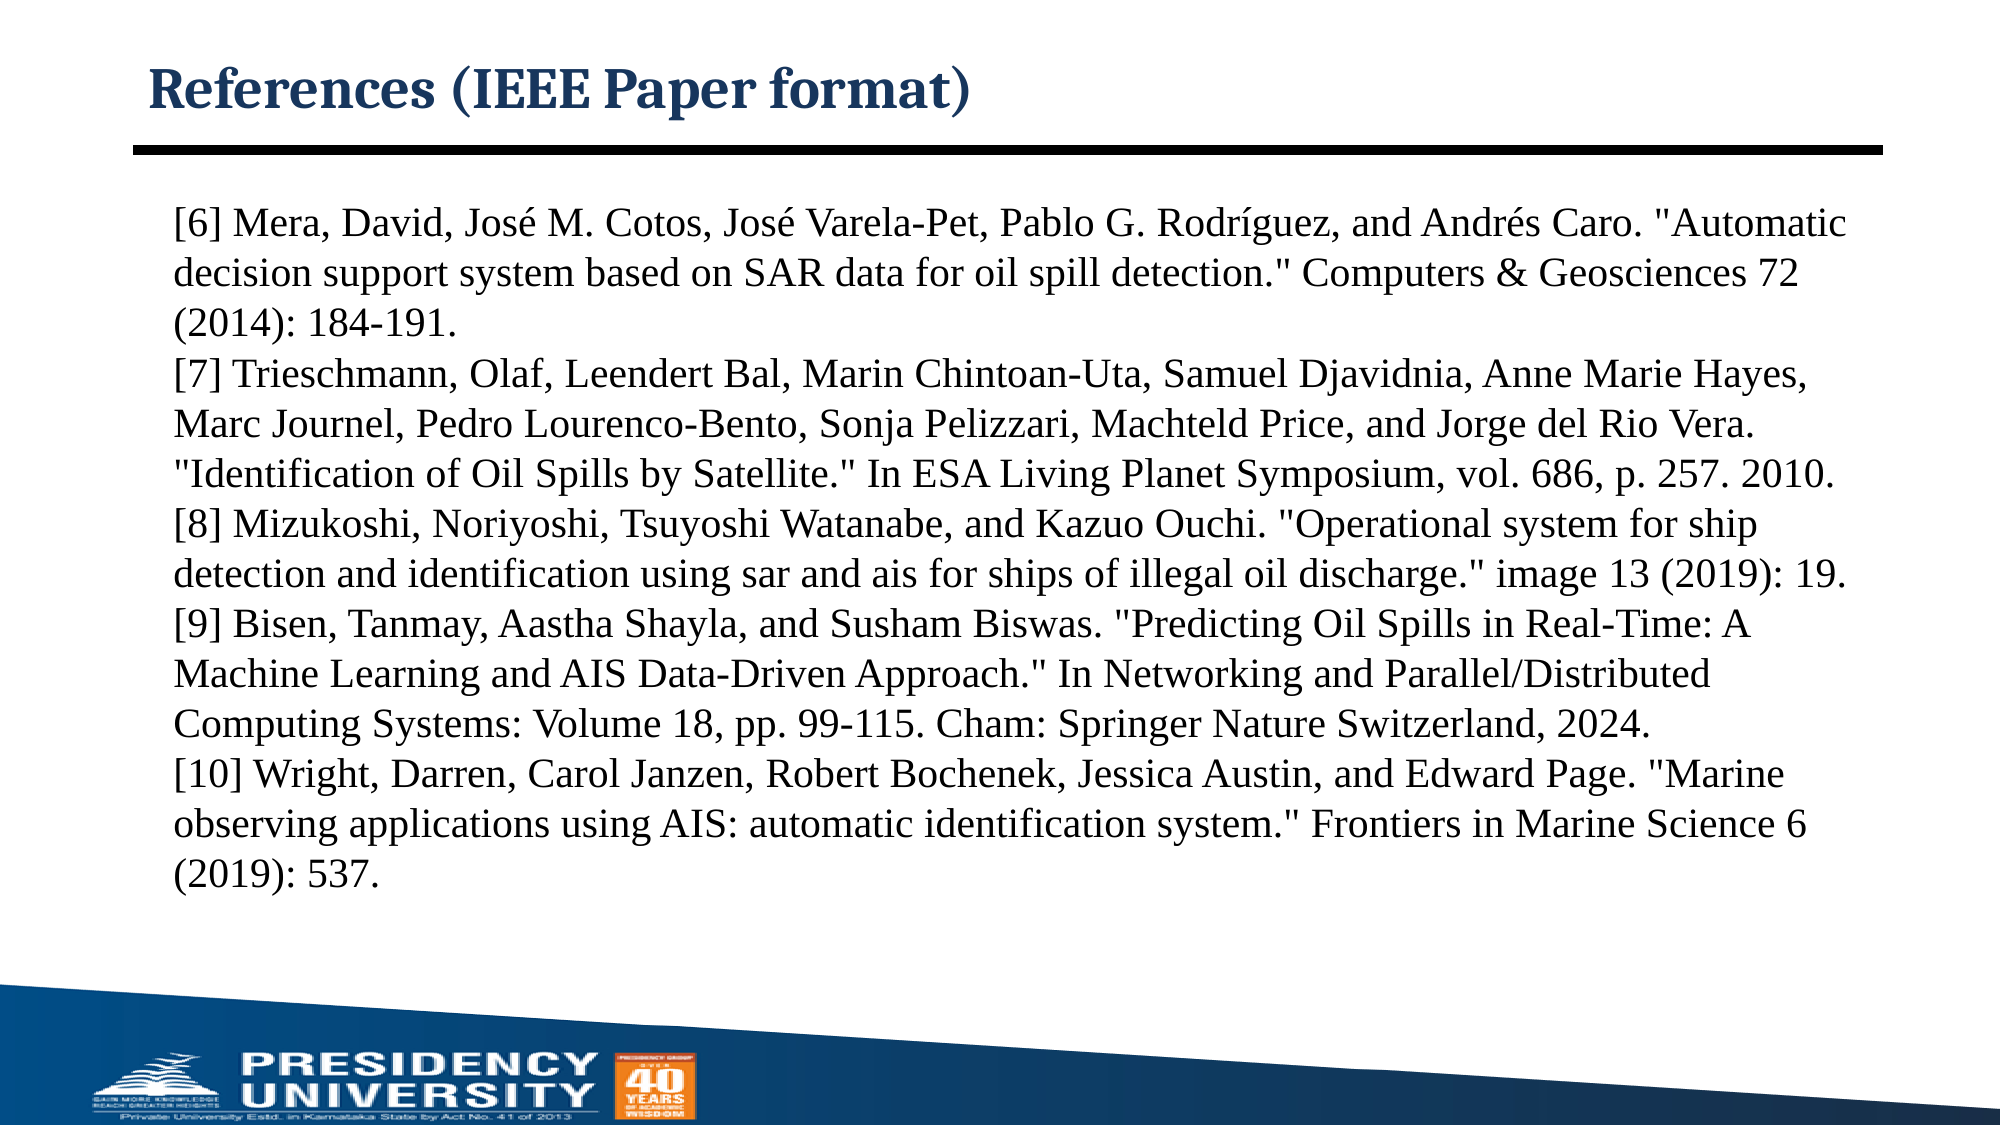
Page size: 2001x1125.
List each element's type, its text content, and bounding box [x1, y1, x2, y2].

picture [0, 982, 2000, 1125]
list [6] Mera, David, José M. Cotos, José Varela-Pet, Pablo G. Rodríguez, and Andrés Caro. "Automatic decision support system based on SAR data for oil spill detection." Computers & Geosciences 72 (2014): 184-191. [7] Trieschmann, Olaf, Leendert Bal, Marin Chintoan-Uta, Samuel Djavidnia, Anne Marie Hayes, Marc Journel, Pedro Lourenco-Bento, Sonja Pelizzari, Machteld Price, and Jorge del Rio Vera. "Identification of Oil Spills by Satellite." In ESA Living Planet Symposium, vol. 686, p. 257. 2010. [8] Mizukoshi, Noriyoshi, Tsuyoshi Watanabe, and Kazuo Ouchi. "Operational system for ship detection and identification using sar and ais for ships of illegal oil discharge." image 13 (2019): 19. [9] Bisen, Tanmay, Aastha Shayla, and Susham Biswas. "Predicting Oil Spills in Real-Time: A Machine Learning and AIS Data-Driven Approach." In Networking and Parallel/Distributed Computing Systems: Volume 18, pp. 99-115. Cham: Springer Nature Switzerland, 2024. [10] Wright, Darren, Carol Janzen, Robert Bochenek, Jessica Austin, and Edward Page. "Marine observing applications using AIS: automatic identification system." Frontiers in Marine Science 6 (2019): 537. [133, 187, 1884, 1000]
title References (IEEE Paper format) [133, 45, 1884, 125]
